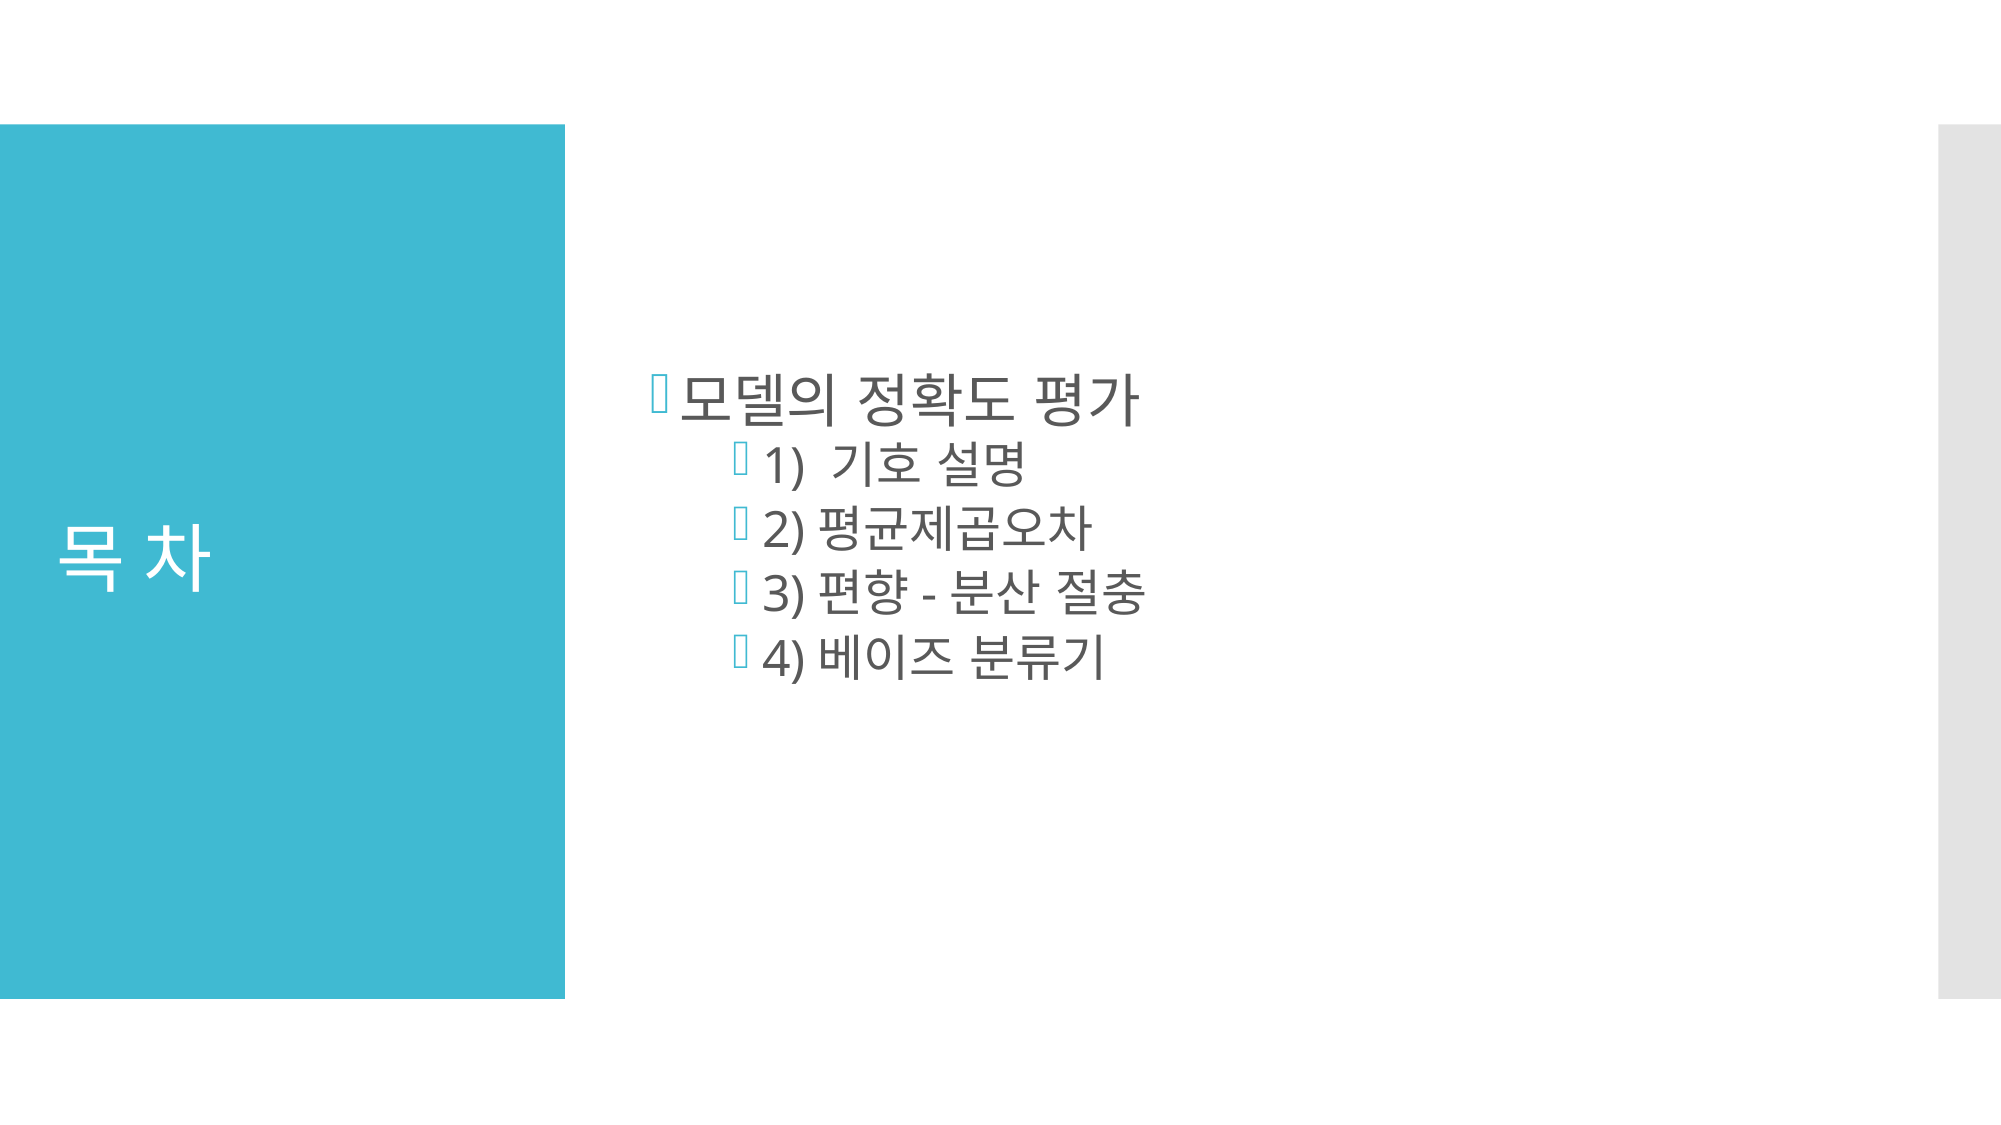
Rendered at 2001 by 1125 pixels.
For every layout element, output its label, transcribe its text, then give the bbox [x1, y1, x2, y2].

list 모델의 정확도 평가 1) 기호 설명 2)평균제곱오차 3)편향-분산 절충 4)베이즈 분류기 [634, 141, 1835, 982]
title 목 차 [41, 184, 525, 940]
